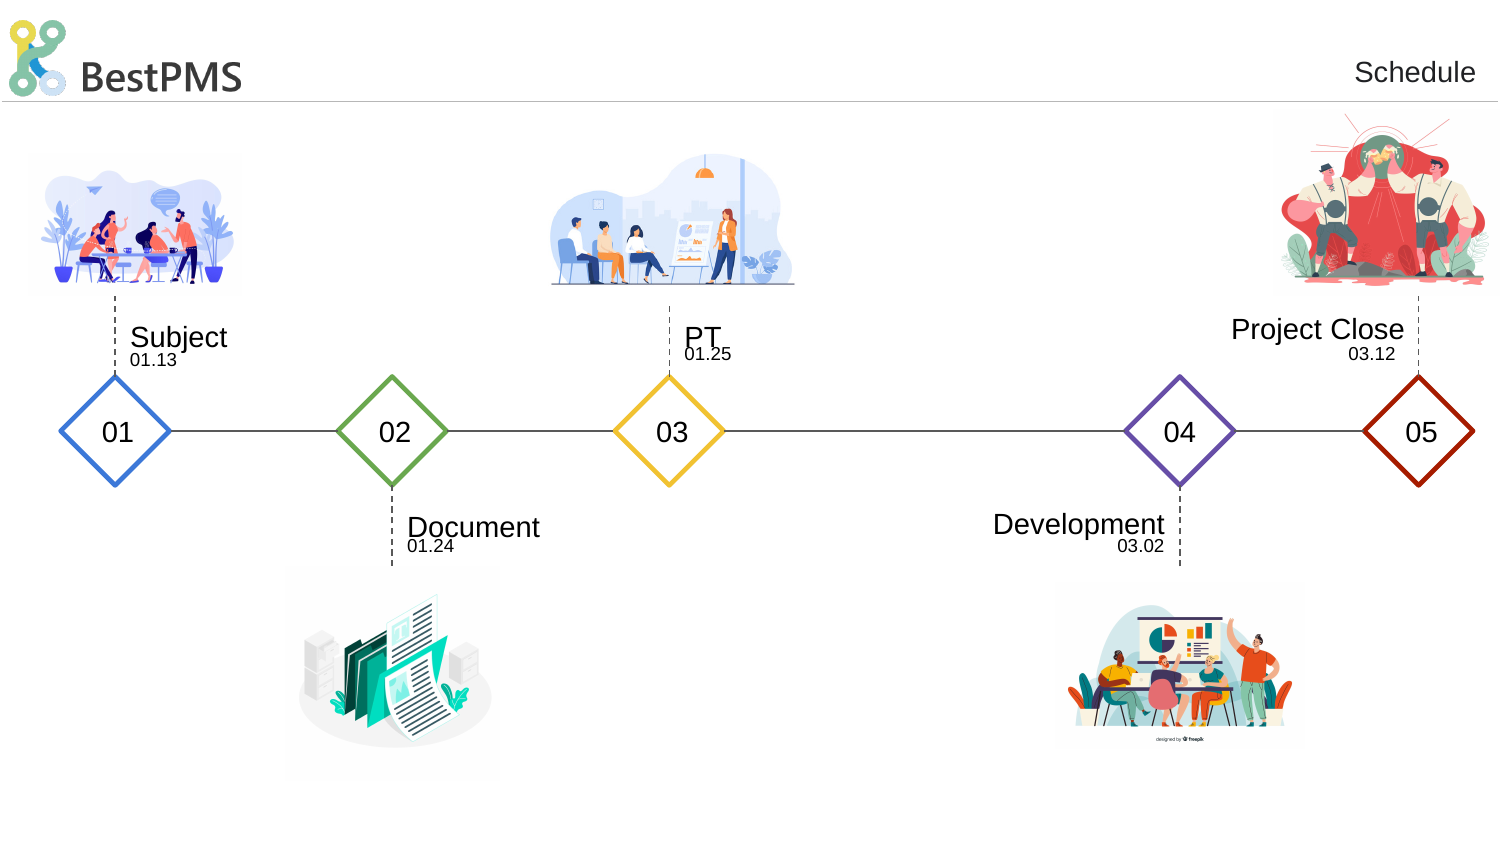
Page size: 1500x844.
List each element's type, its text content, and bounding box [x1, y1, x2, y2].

text_box 03.02 [1183, 522, 1188, 568]
picture [1055, 582, 1305, 749]
text_box [1397, 464, 1440, 486]
text_box Schedule [1339, 28, 1498, 101]
text_box 01.13 [115, 336, 201, 382]
picture [9, 20, 243, 102]
text_box Subject [120, 303, 299, 369]
picture [27, 152, 243, 296]
text_box 01.25 [674, 330, 755, 376]
text_box Development [977, 490, 1176, 556]
text_box [647, 379, 691, 398]
text_box 03.12 [1333, 330, 1414, 376]
text_box [1397, 379, 1441, 398]
text_box [1365, 405, 1390, 457]
text_box PT [674, 303, 853, 369]
text_box [647, 464, 691, 486]
text_box [93, 379, 137, 398]
text_box [338, 404, 364, 458]
text_box [1158, 376, 1202, 398]
picture [284, 566, 500, 781]
text_box 01.24 [396, 522, 478, 564]
picture [1273, 108, 1500, 296]
text_box [614, 404, 641, 458]
text_box [1158, 464, 1202, 485]
text_box [719, 426, 723, 436]
text_box Project Close [1216, 295, 1414, 361]
text_box 04 [1148, 398, 1227, 464]
text_box 05 [1390, 398, 1469, 464]
text_box [1469, 426, 1474, 435]
text_box [1126, 408, 1148, 454]
text_box 02 [364, 398, 442, 464]
text_box [1227, 423, 1234, 439]
text_box 01 [86, 398, 165, 464]
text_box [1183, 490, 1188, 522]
text_box [93, 464, 137, 486]
picture [538, 139, 805, 307]
text_box [60, 405, 86, 457]
text_box [165, 426, 170, 436]
text_box 03 [641, 398, 719, 464]
text_box Document [396, 493, 576, 558]
text_box [442, 426, 446, 436]
text_box [370, 464, 414, 485]
text_box [370, 376, 414, 398]
text_box 03.02 [1102, 522, 1175, 568]
